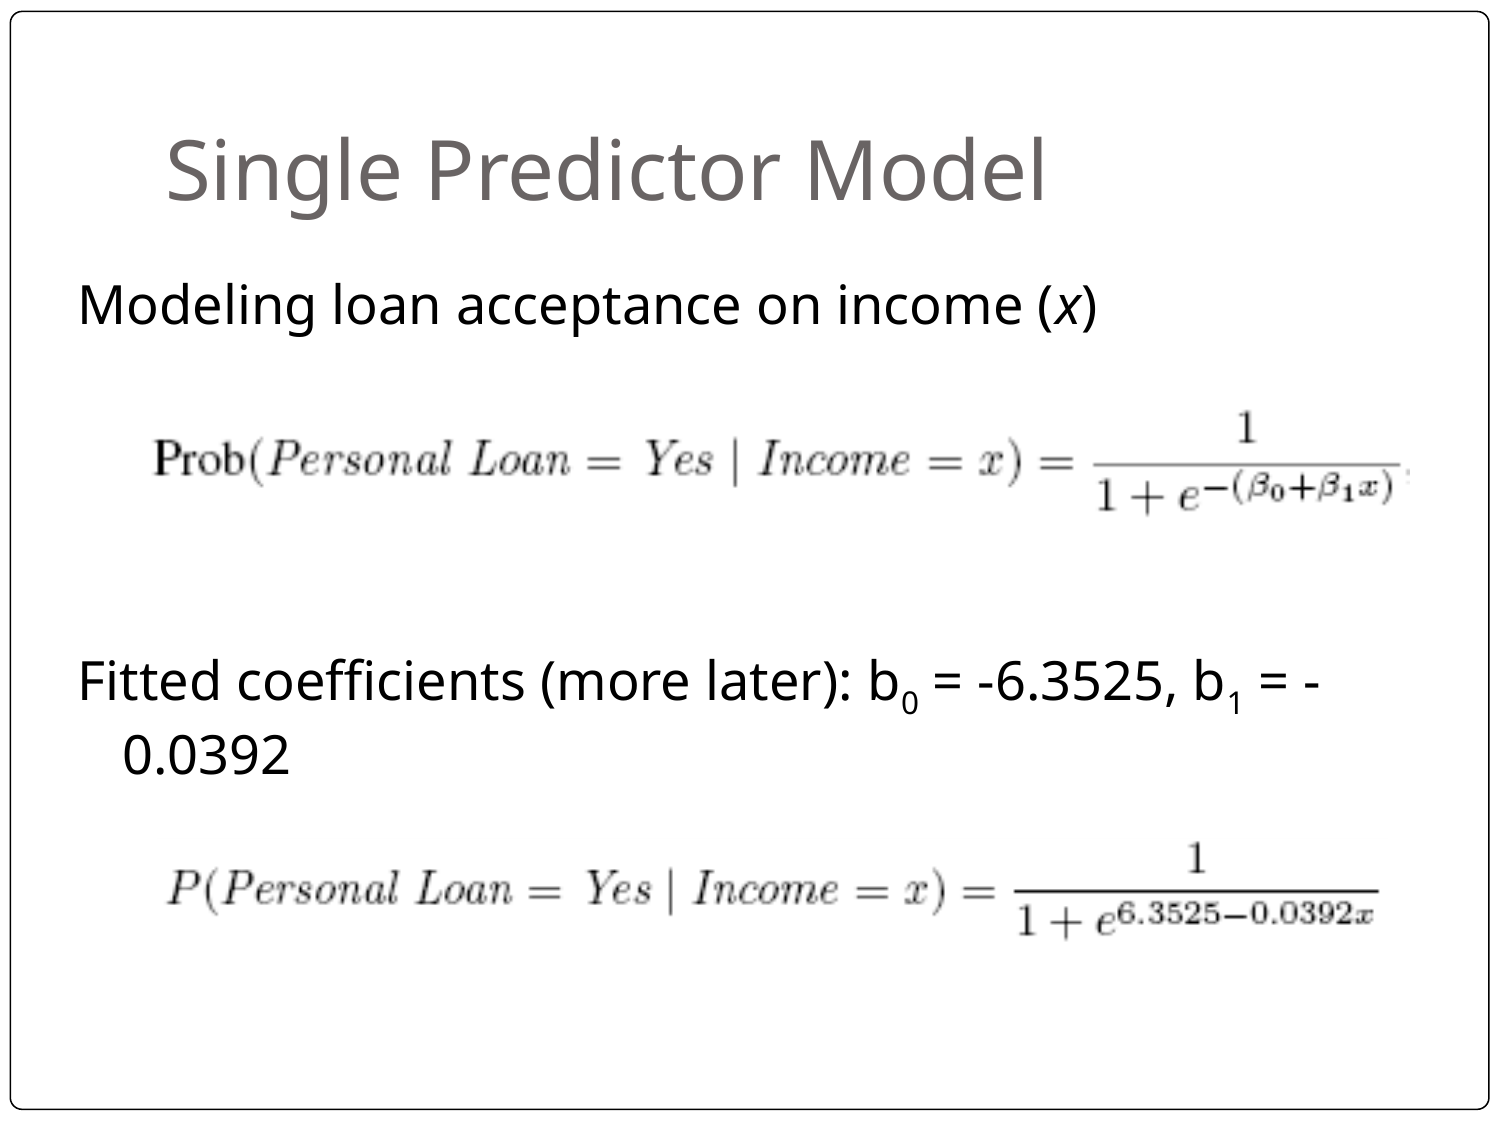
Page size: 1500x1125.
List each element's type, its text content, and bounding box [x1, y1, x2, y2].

title Single Predictor Model [150, 45, 1425, 233]
list Modeling loan acceptance on income (x) Fitted coefficients (more later): b0 = -6.3525, b1 = -0.0392 [62, 262, 1500, 988]
picture [156, 837, 1388, 956]
picture [112, 373, 1410, 538]
